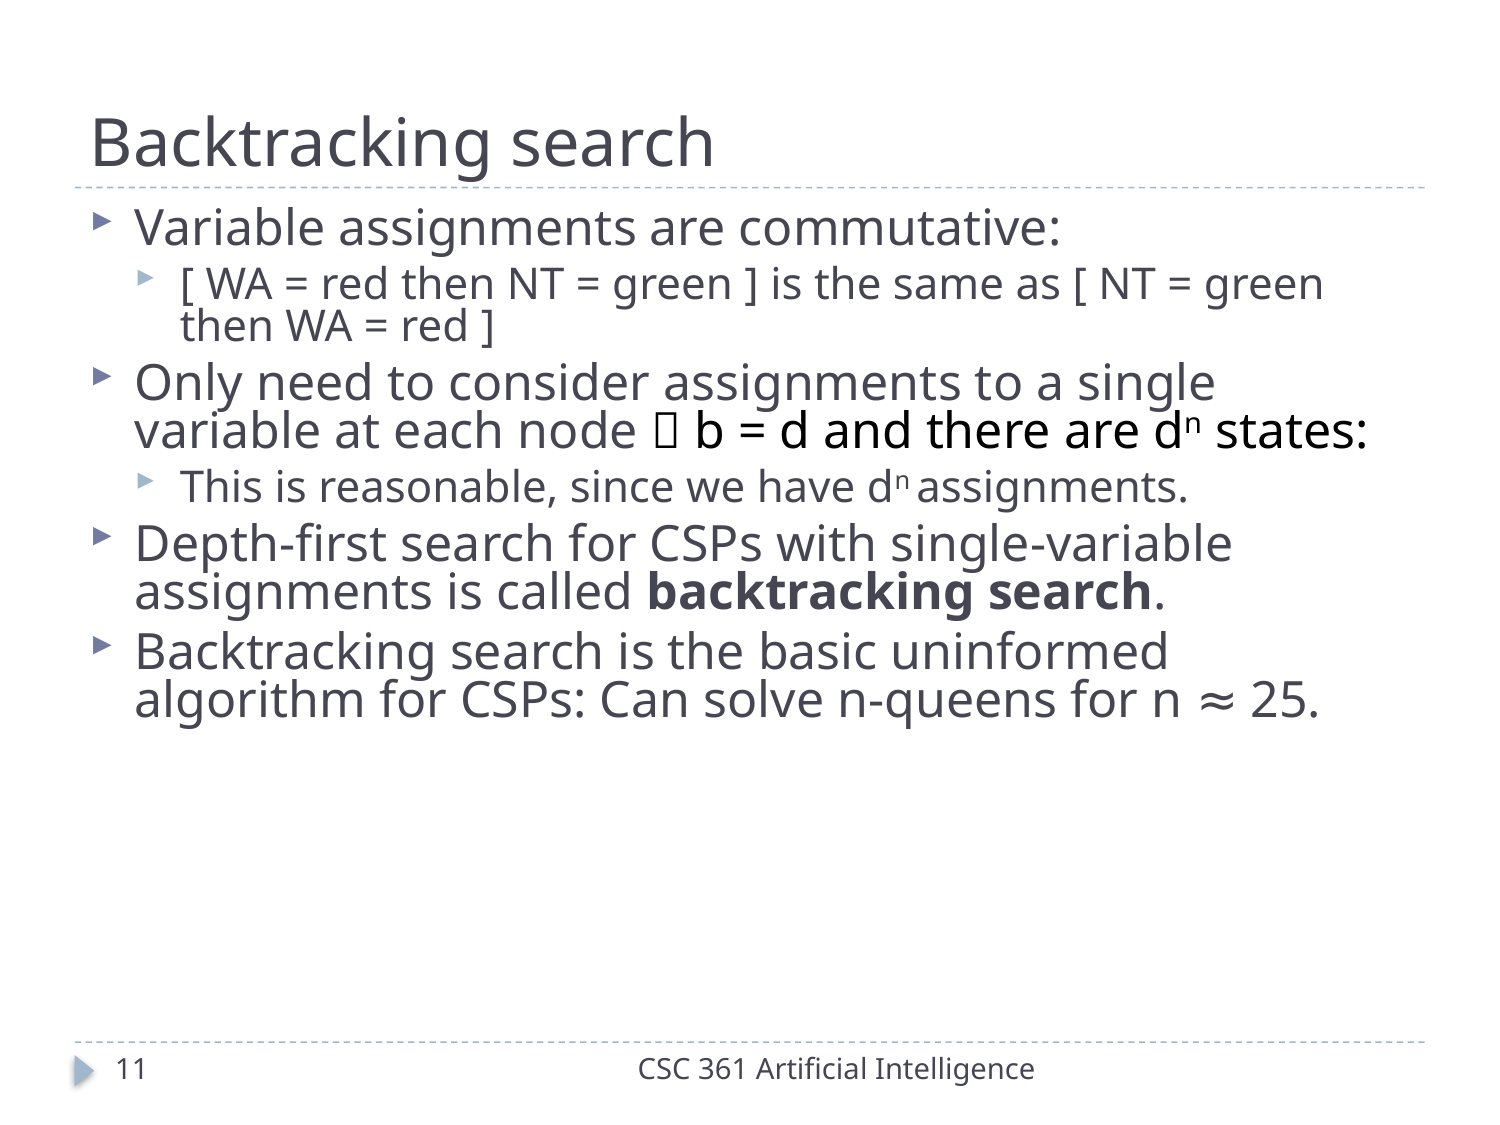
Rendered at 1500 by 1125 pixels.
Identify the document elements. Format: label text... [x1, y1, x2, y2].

list Variable assignments are commutative: [ WA = red then NT = green ] is the same as [ NT = green then WA = red ] Only need to consider assignments to a single variable at each node  b = d and there are dn states: This is reasonable, since we have dn assignments. Depth-first search for CSPs with single-variable assignments is called backtracking search. Backtracking search is the basic uninformed algorithm for CSPs: Can solve n-queens for n ≈ 25. [75, 200, 1425, 1006]
footer CSC 361 Artificial Intelligence [475, 1042, 1051, 1103]
title Backtracking search [75, 24, 1425, 188]
slide_number 11 [100, 1042, 426, 1103]
